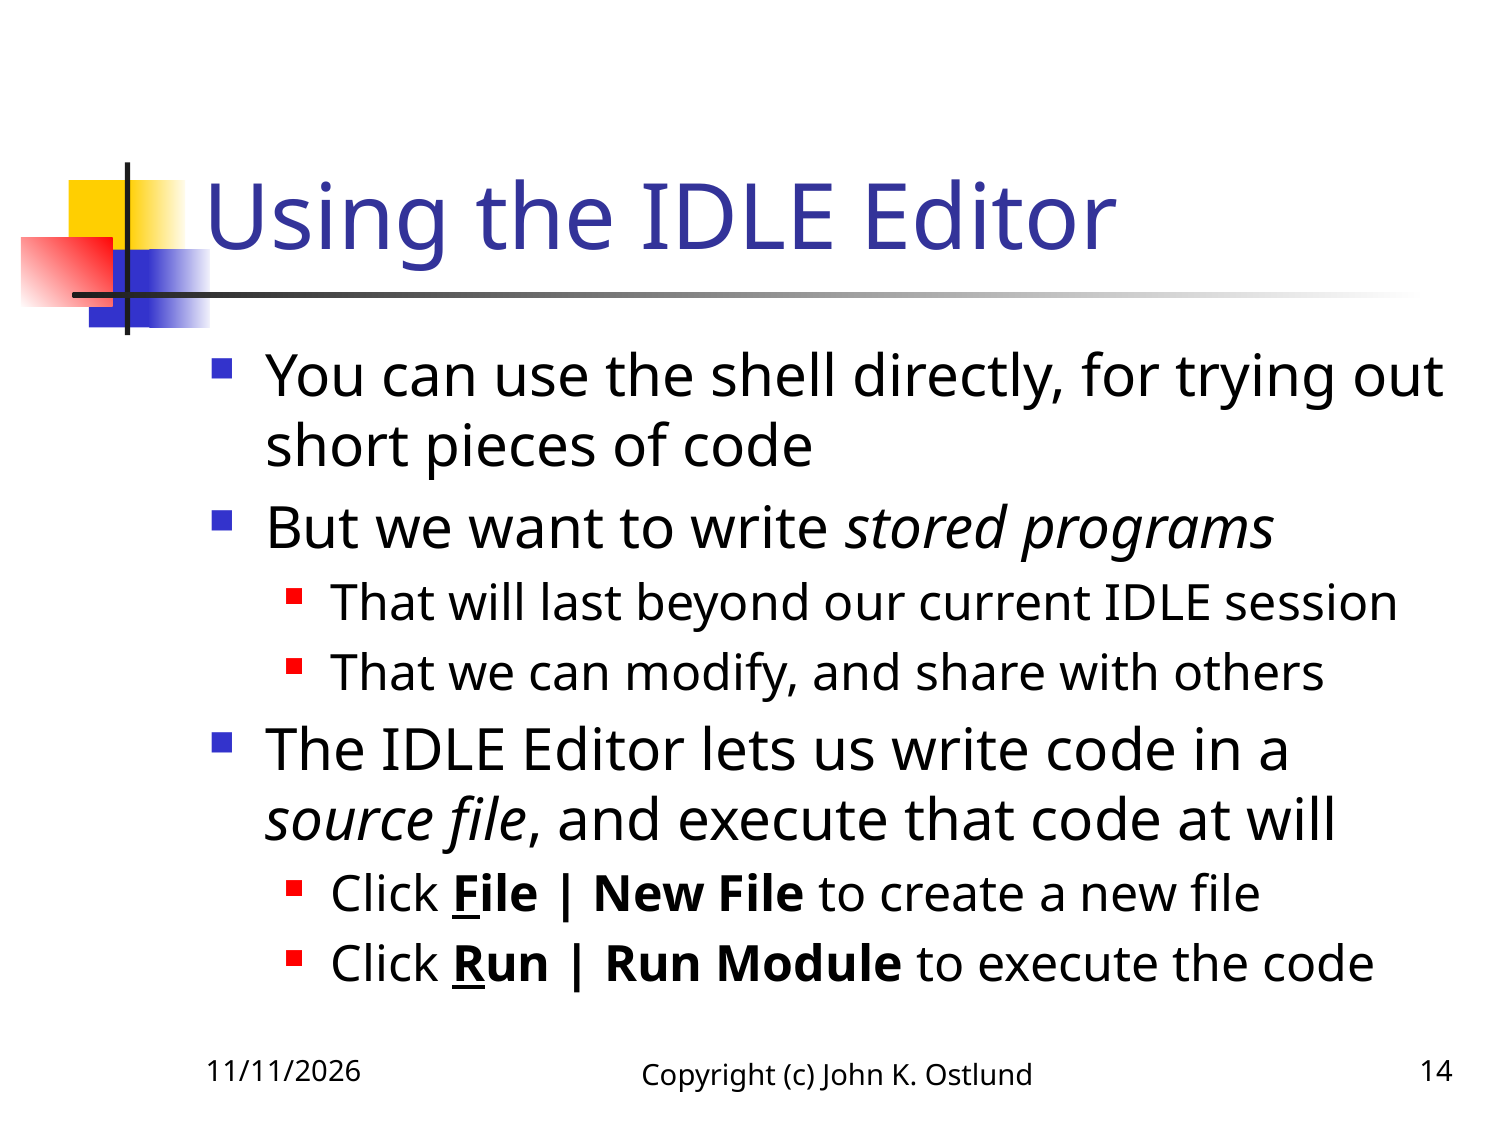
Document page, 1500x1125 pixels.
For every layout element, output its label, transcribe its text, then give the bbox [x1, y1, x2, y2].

list You can use the shell directly, for trying out short pieces of code But we want to write stored programs That will last beyond our current IDLE session That we can modify, and share with others The IDLE Editor lets us write code in a source file, and execute that code at will Click File | New File to create a new file Click Run | Run Module to execute the code [193, 331, 1469, 1006]
title Using the IDLE Editor [188, 35, 1468, 275]
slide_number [190, 1023, 504, 1100]
footer Copyright (c) John K. Ostlund [599, 1023, 1076, 1100]
slide_number 14 [1154, 1023, 1468, 1100]
